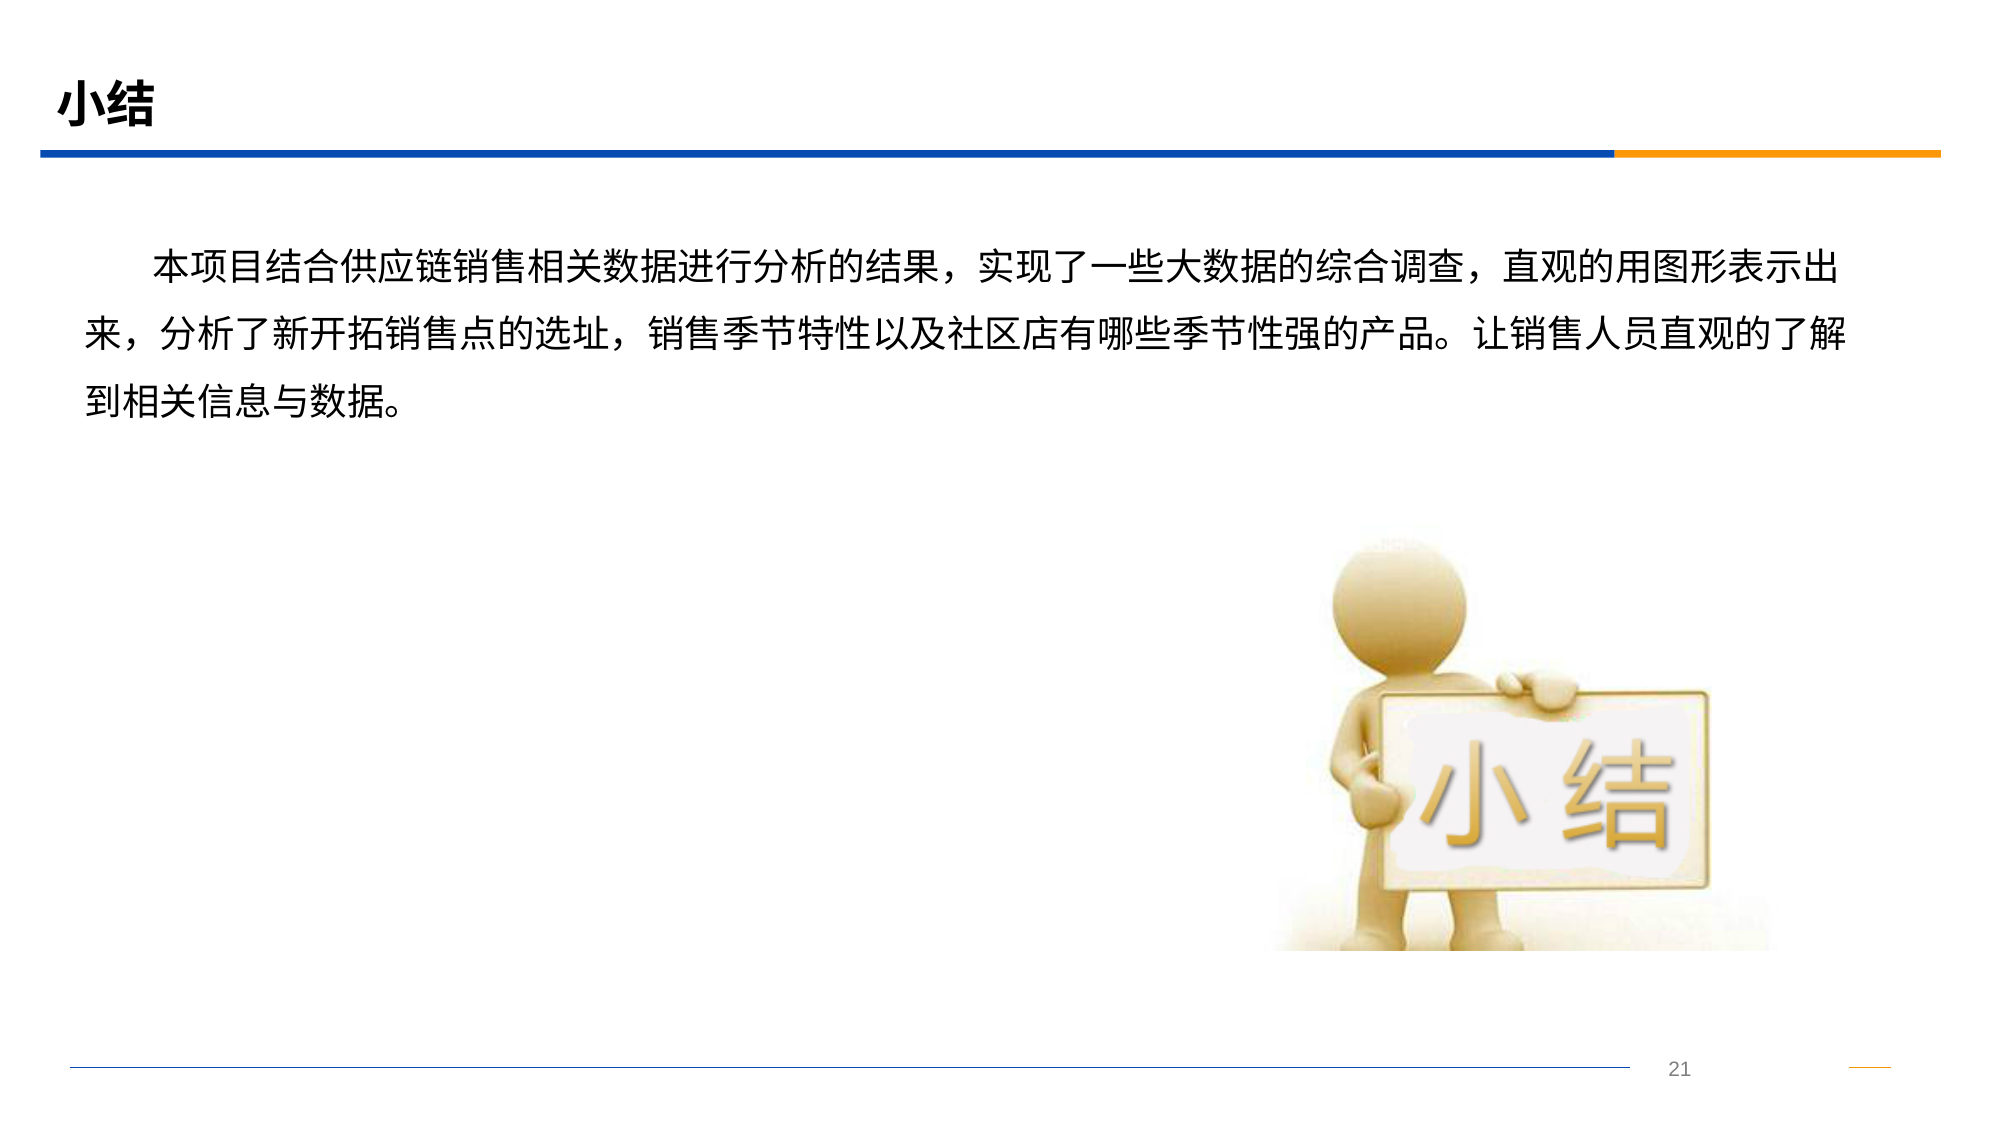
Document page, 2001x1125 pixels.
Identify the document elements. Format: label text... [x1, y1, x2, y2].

picture [1143, 497, 1820, 951]
title 小结 [41, 58, 1842, 146]
list 本项目结合供应链销售相关数据进行分析的结果，实现了一些大数据的综合调查，直观的用图形表示出来，分析了新开拓销售点的选址，销售季节特性以及社区店有哪些季节性强的产品。让销售人员直观的了解到相关信息与数据。 [69, 212, 1892, 1003]
